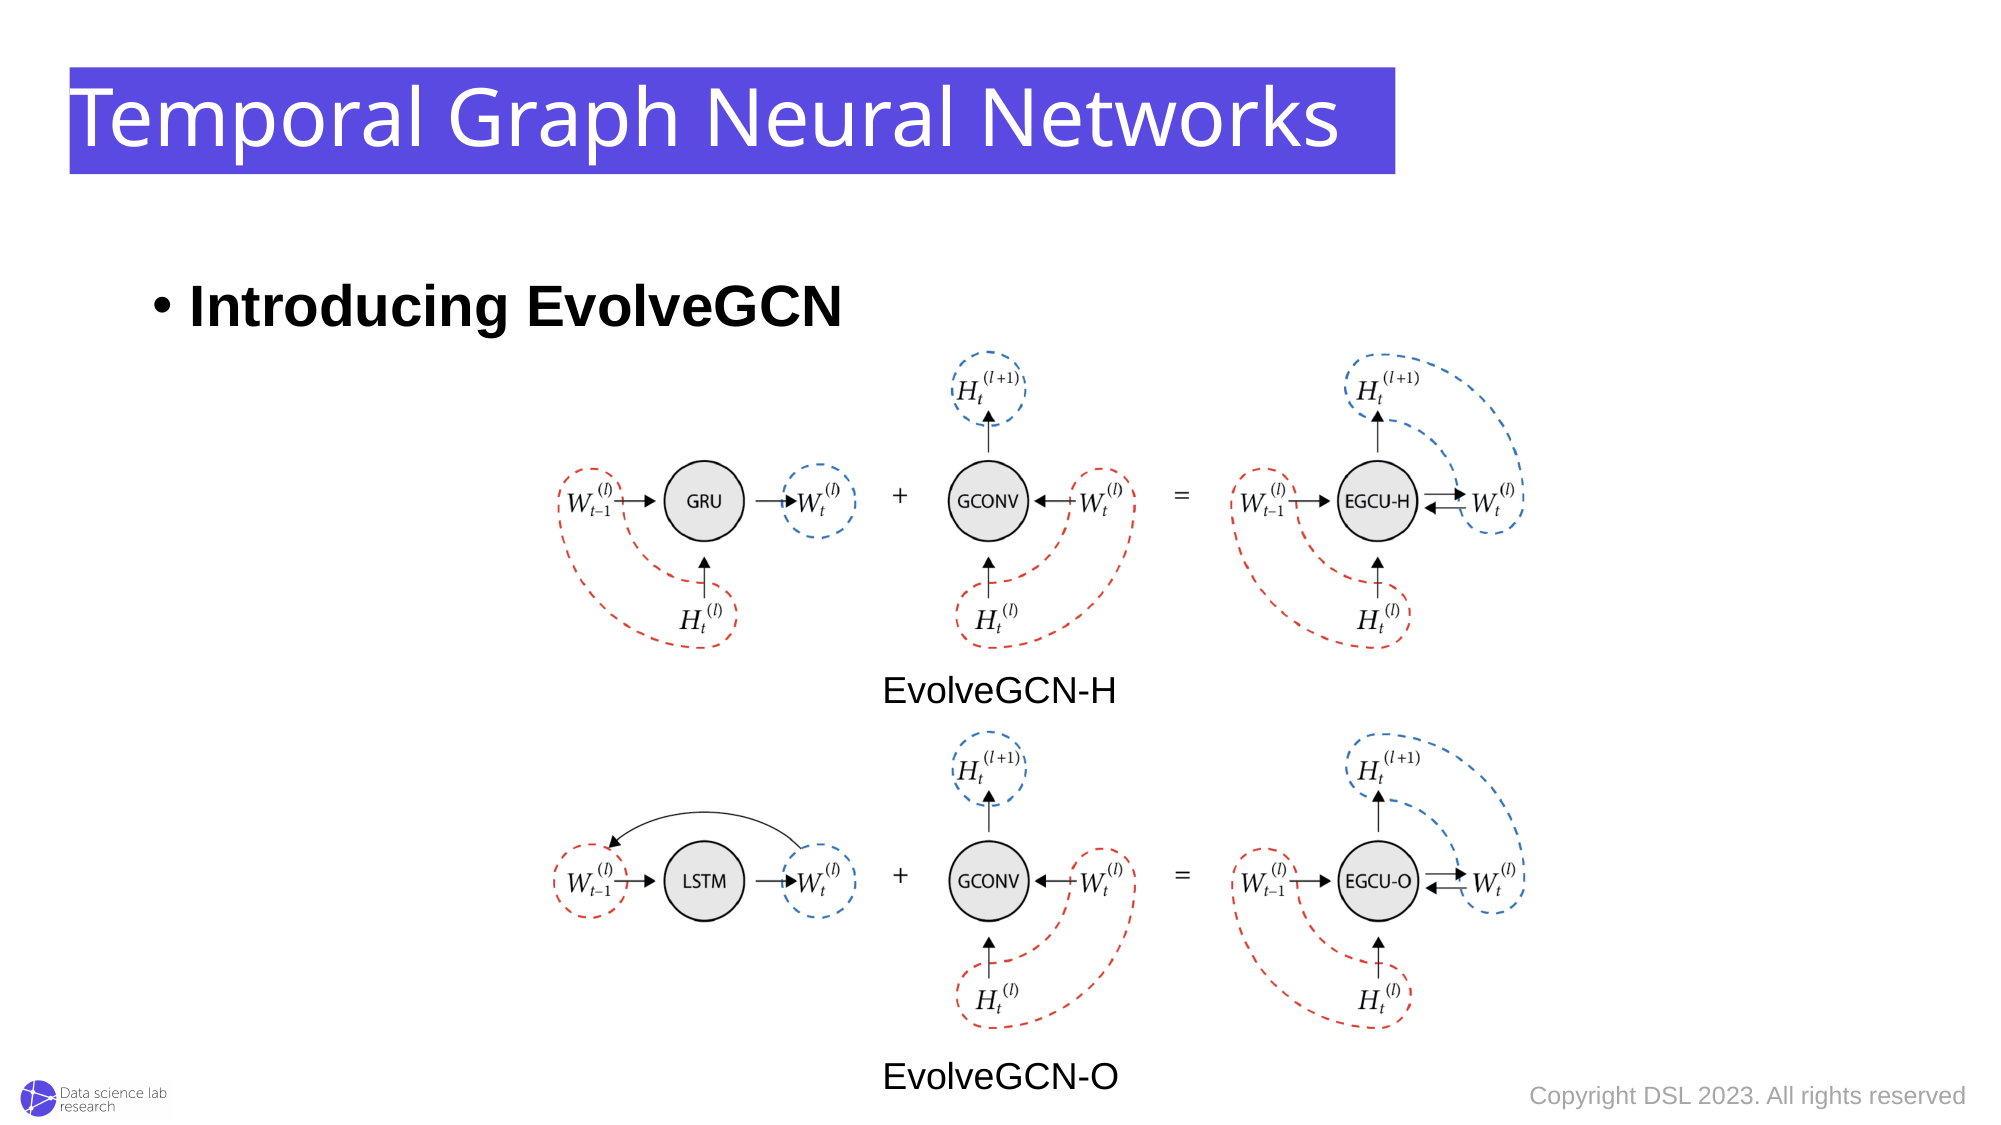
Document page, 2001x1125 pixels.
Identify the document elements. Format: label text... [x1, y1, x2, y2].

text_box EvolveGCN-H [867, 662, 1133, 719]
picture [16, 1079, 174, 1119]
text_box EvolveGCN-O [867, 1044, 1135, 1105]
picture [542, 340, 1544, 662]
title Temporal Graph Neural Networks [69, 67, 1396, 175]
list Introducing EvolveGCN [137, 268, 1863, 1014]
picture [536, 719, 1544, 1041]
text_box Copyright DSL 2023. All rights reserved [1514, 1072, 1983, 1117]
